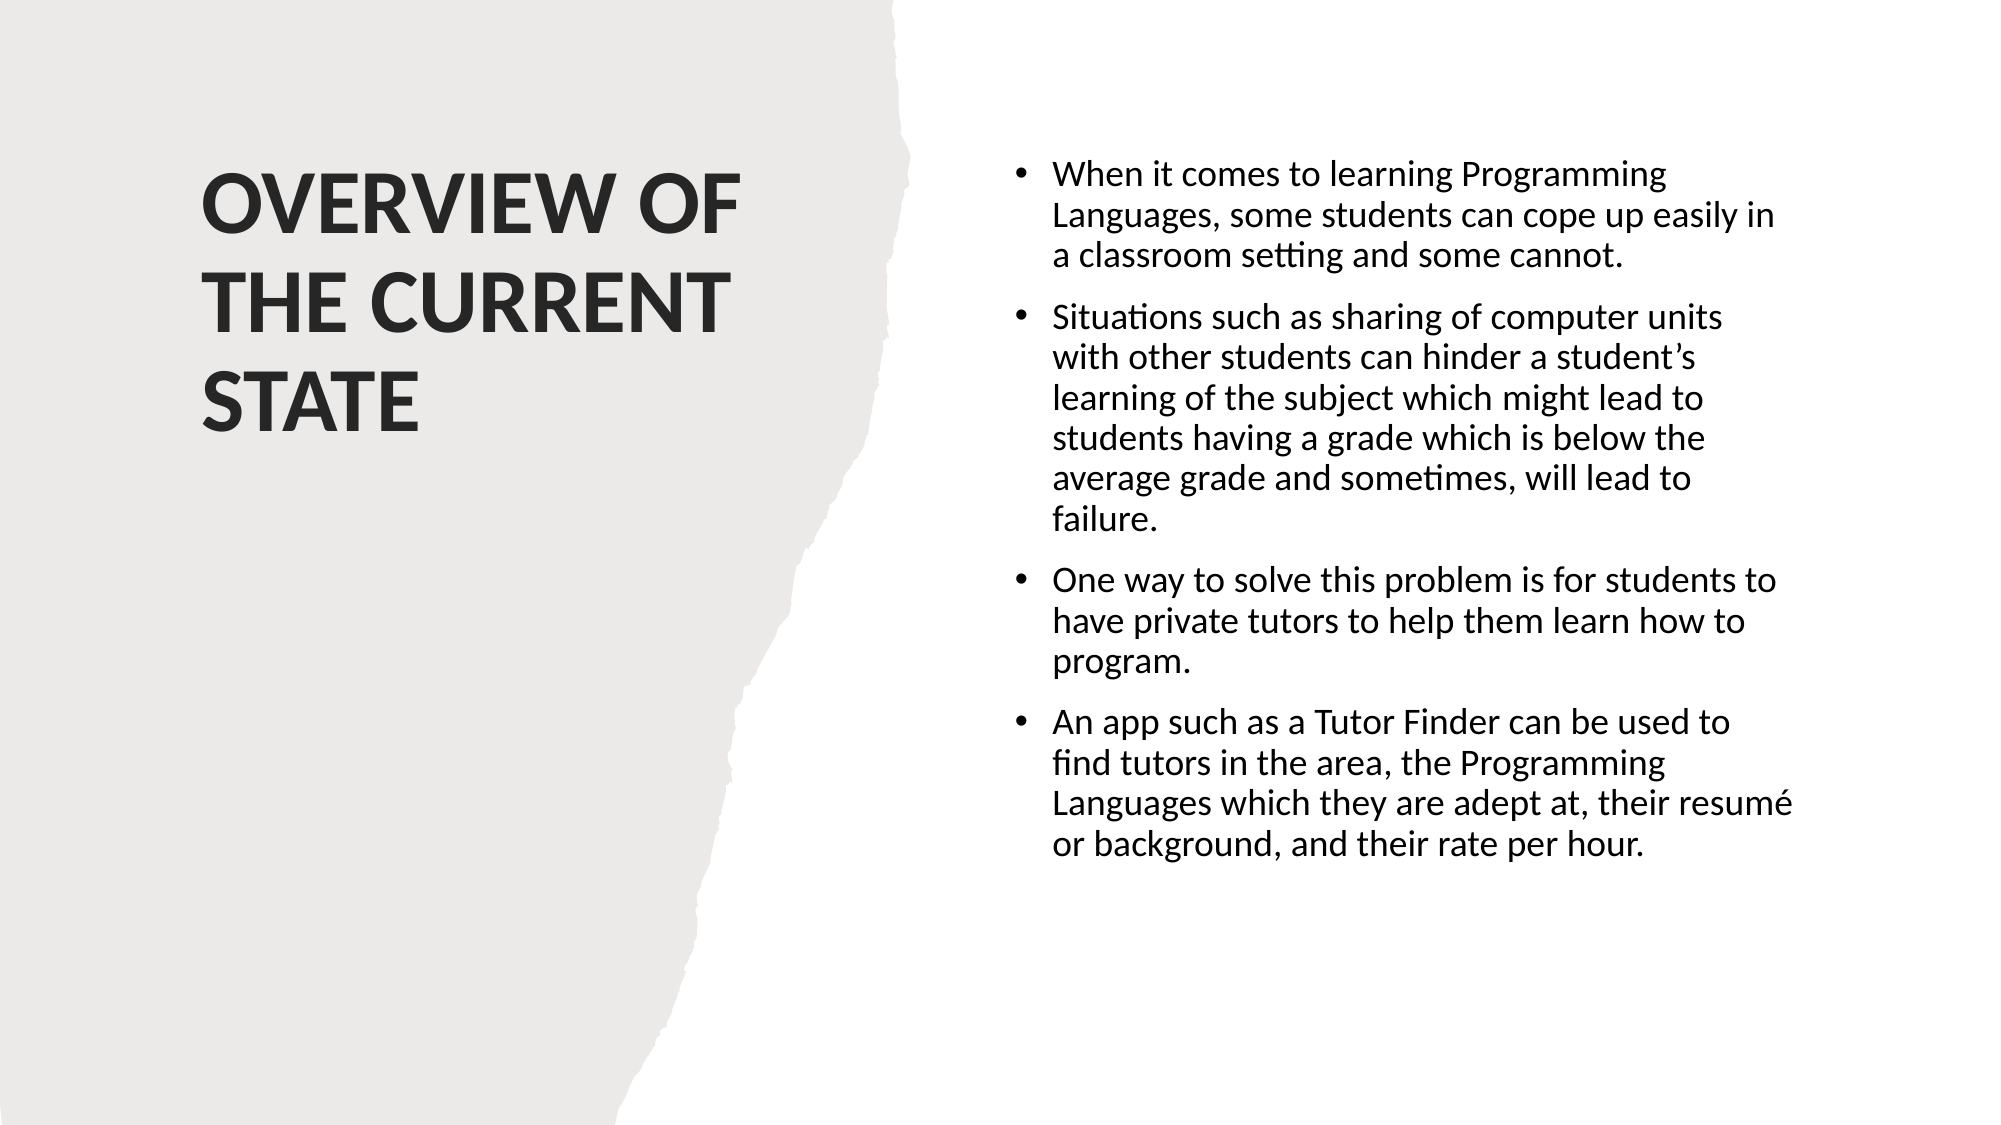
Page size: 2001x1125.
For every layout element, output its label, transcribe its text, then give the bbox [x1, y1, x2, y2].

list When it comes to learning Programming Languages, some students can cope up easily in a classroom setting and some cannot. Situations such as sharing of computer units with other students can hinder a student’s learning of the subject which might lead to students having a grade which is below the average grade and sometimes, will lead to failure. One way to solve this problem is for students to have private tutors to help them learn how to program. An app such as a Tutor Finder can be used to find tutors in the area, the Programming Languages which they are adept at, their resumé or background, and their rate per hour. [999, 147, 1814, 1020]
text_box [0, 0, 912, 1125]
text_box [617, 0, 2000, 1125]
title OVERVIEW OF THE CURRENT STATE [186, 147, 814, 641]
